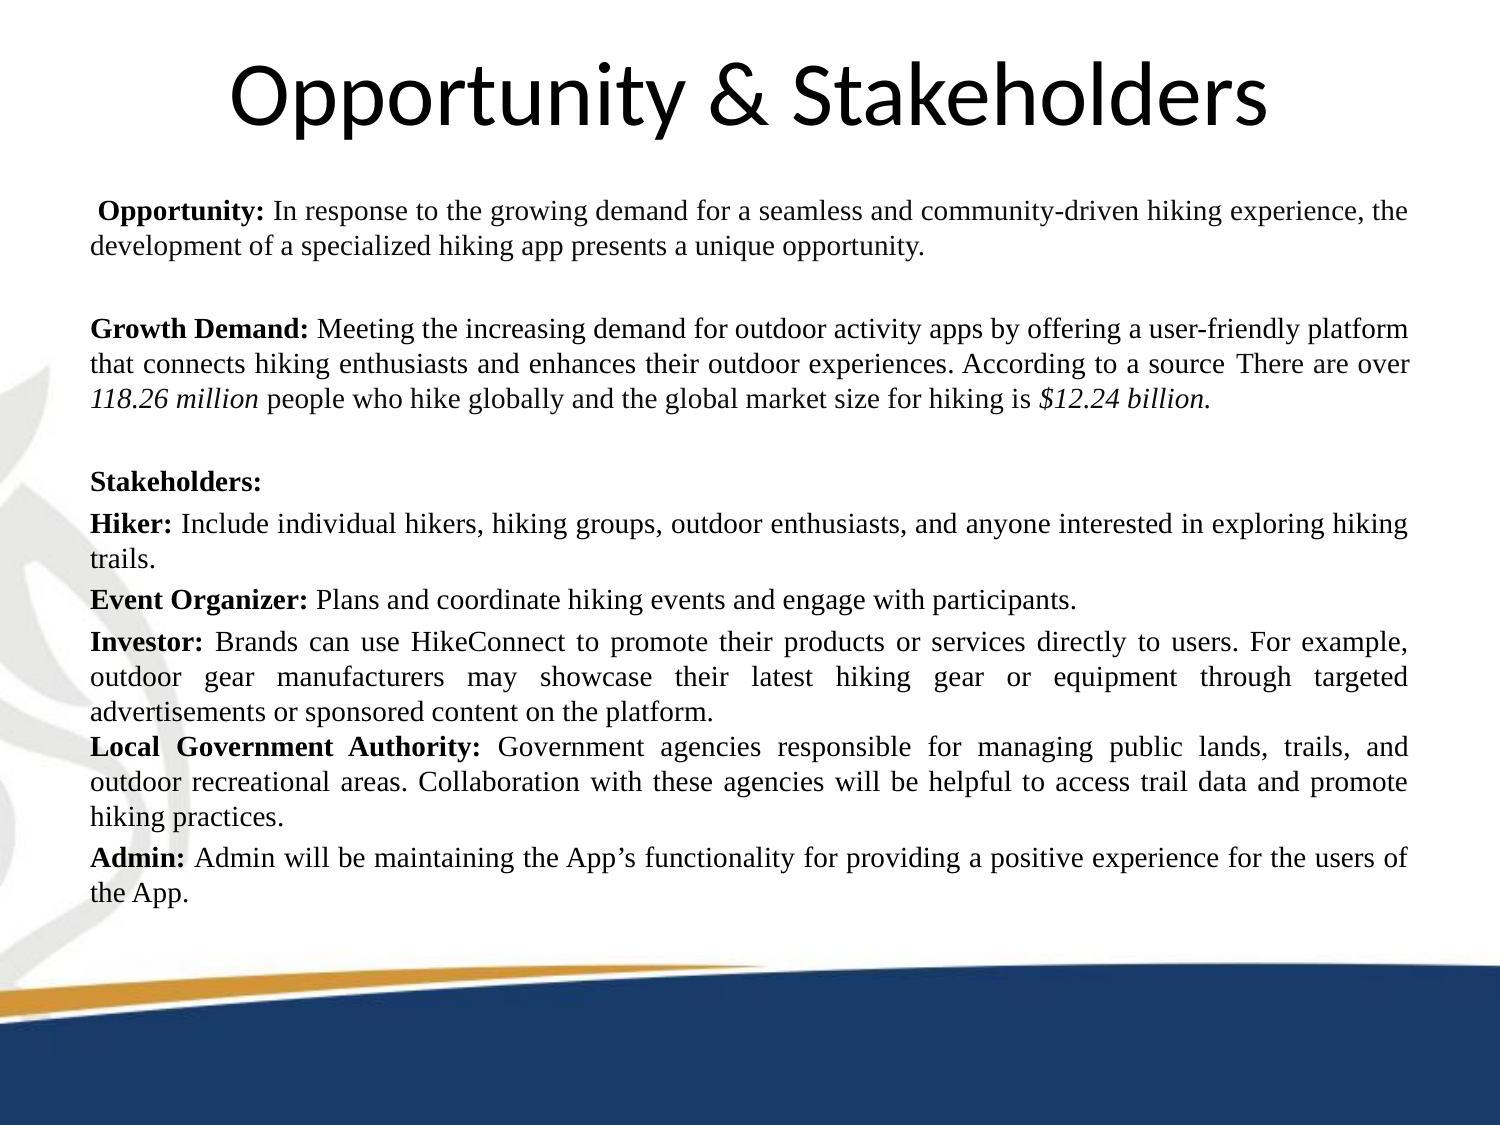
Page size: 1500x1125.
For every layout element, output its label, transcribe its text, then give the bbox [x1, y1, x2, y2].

picture [0, 0, 1500, 1125]
title Opportunity & Stakeholders [75, 0, 1425, 183]
list Opportunity: In response to the growing demand for a seamless and community-driven hiking experience, the development of a specialized hiking app presents a unique opportunity. Growth Demand: Meeting the increasing demand for outdoor activity apps by offering a user-friendly platform that connects hiking enthusiasts and enhances their outdoor experiences. According to a source There are over 118.26 million people who hike globally and the global market size for hiking is $12.24 billion. Stakeholders: Hiker: Include individual hikers, hiking groups, outdoor enthusiasts, and anyone interested in exploring hiking trails. Event Organizer: Plans and coordinate hiking events and engage with participants. Investor: Brands can use HikeConnect to promote their products or services directly to users. For example, outdoor gear manufacturers may showcase their latest hiking gear or equipment through targeted advertisements or sponsored content on the platform. Local Government Authority: Government agencies responsible for managing public lands, trails, and outdoor recreational areas. Collaboration with these agencies will be helpful to access trail data and promote hiking practices. Admin: Admin will be maintaining the App’s functionality for providing a positive experience for the users of the App. [75, 183, 1425, 997]
